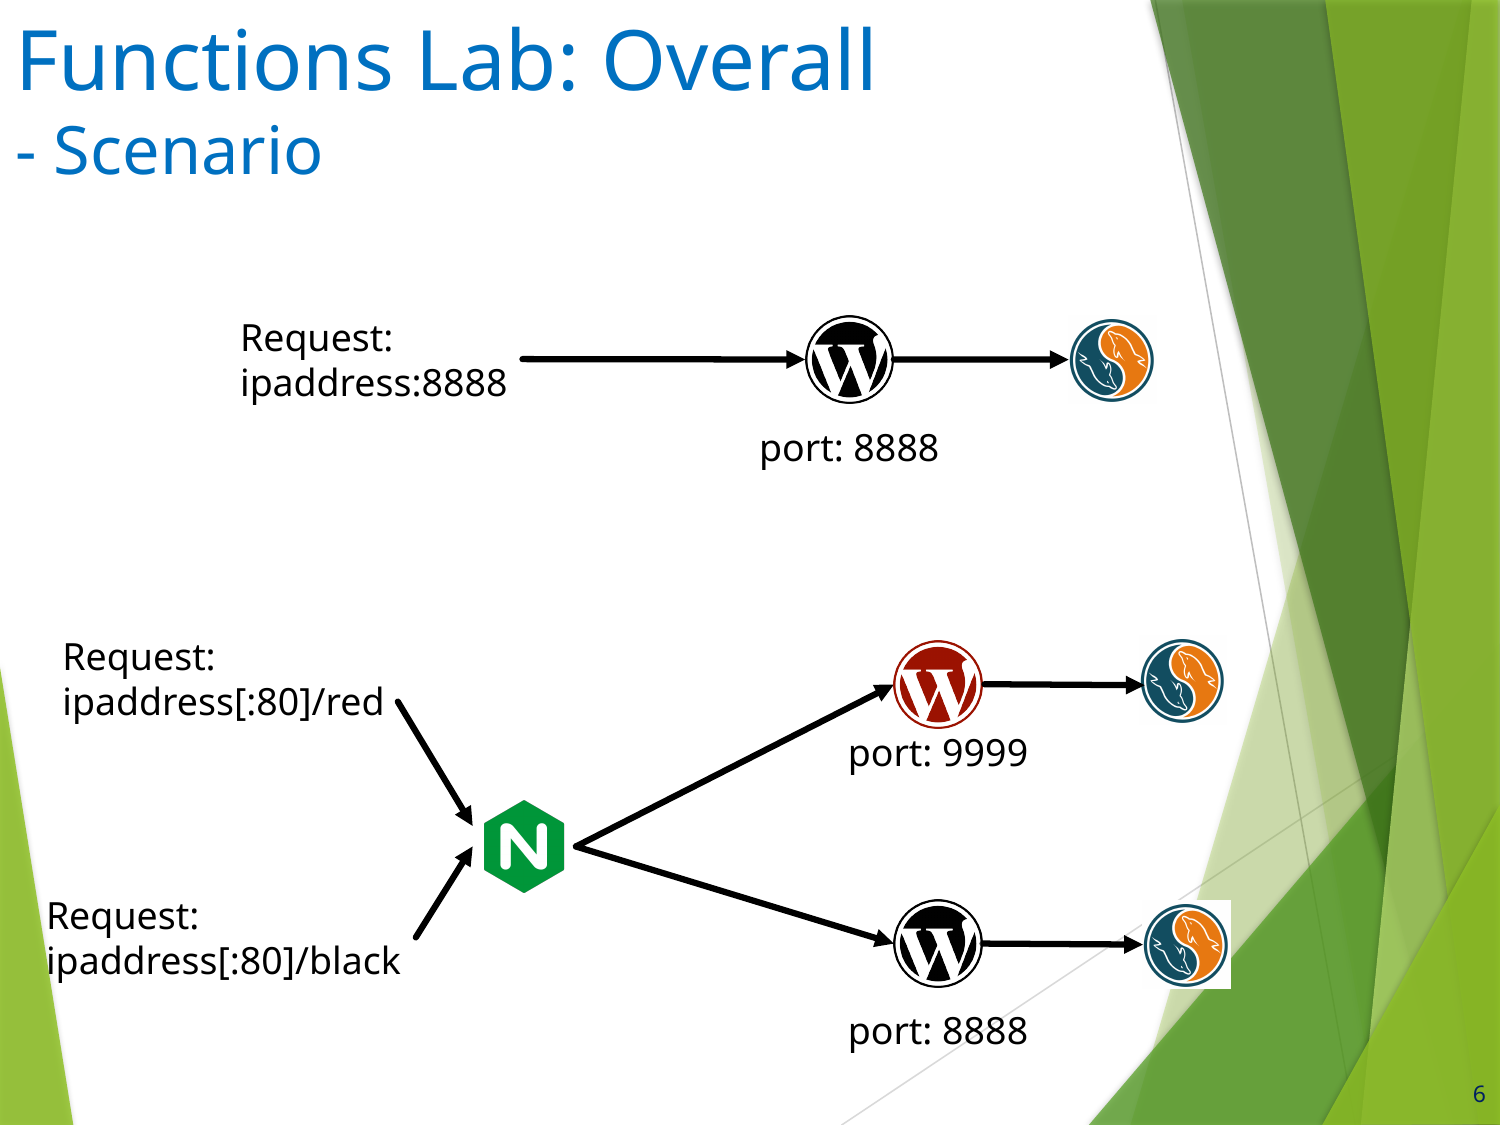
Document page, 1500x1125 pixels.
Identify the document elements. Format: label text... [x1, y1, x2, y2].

slide_number 6 [1417, 1065, 1500, 1125]
picture [1138, 635, 1227, 725]
picture [893, 898, 984, 989]
text_box Request: ipaddress[:80]/black [31, 885, 416, 990]
title Functions Lab: Overall - Scenario [0, 0, 1500, 251]
text_box port: 8888 [833, 999, 1044, 1060]
text_box Request: ipaddress:8888 [225, 306, 523, 412]
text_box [413, 846, 474, 939]
picture [1068, 314, 1157, 405]
text_box Request: ipaddress[:80]/red [47, 625, 400, 731]
picture [804, 314, 895, 405]
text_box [575, 684, 895, 848]
text_box port: 8888 [744, 416, 955, 477]
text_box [575, 855, 895, 945]
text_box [397, 701, 474, 827]
text_box port: 9999 [899, 721, 1044, 782]
picture [472, 794, 575, 899]
picture [893, 639, 984, 730]
picture [1142, 899, 1231, 990]
